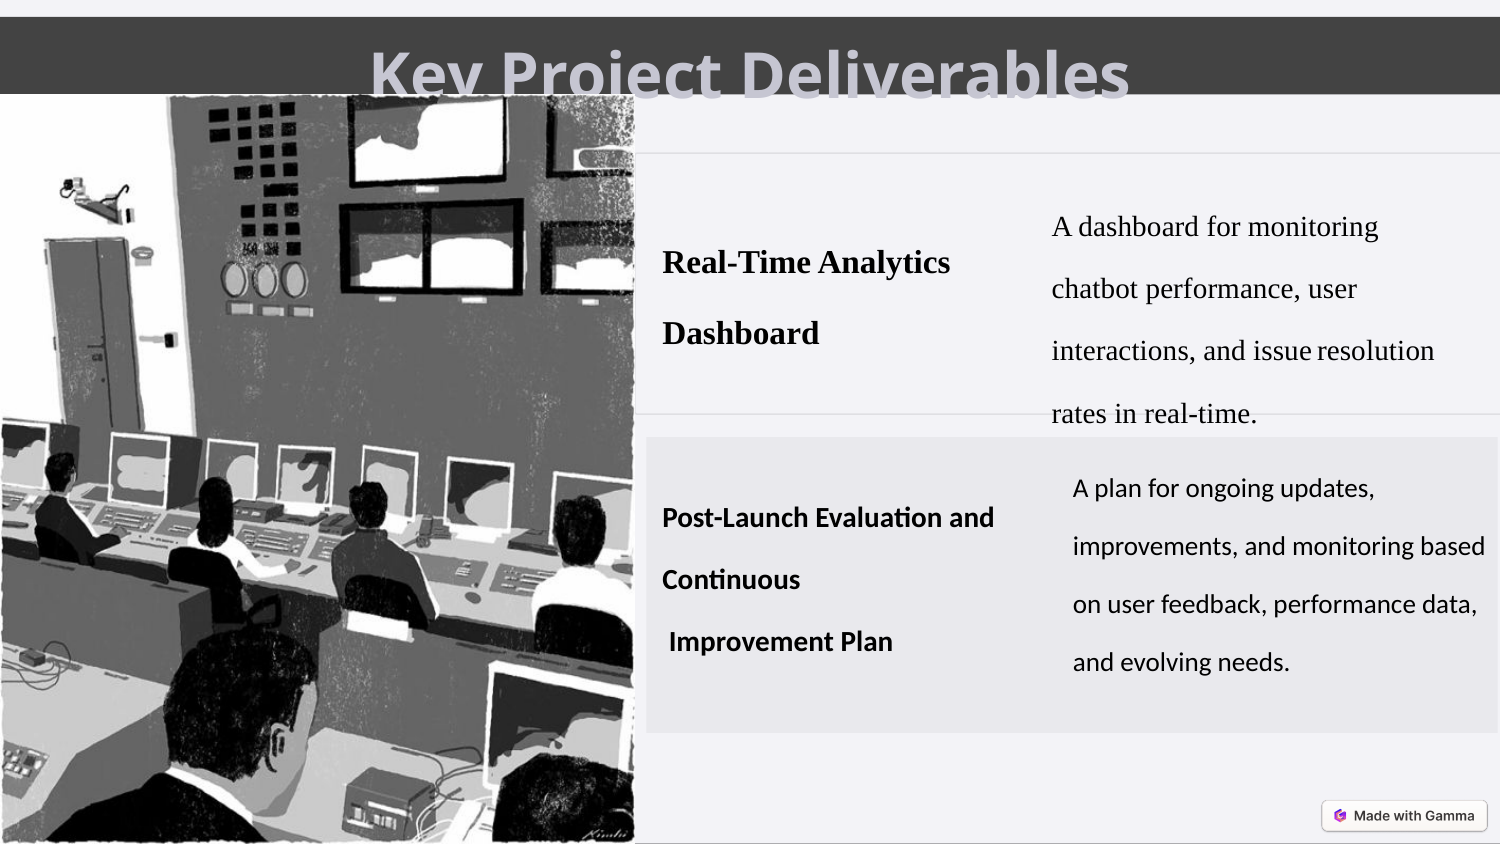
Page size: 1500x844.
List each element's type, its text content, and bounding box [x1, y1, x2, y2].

text_box Post-Launch Evaluation and Continuous Improvement Plan [662, 470, 1072, 586]
text_box A plan for ongoing updates, improvements, and monitoring based on user feedback, performance data, and evolving needs. [1072, 445, 1500, 645]
text_box [641, 169, 1500, 355]
text_box Real-Time Analytics Dashboard [662, 208, 1051, 276]
text_box Key Project Deliverables [0, 16, 1500, 95]
text_box [646, 437, 1498, 733]
text_box A dashboard for monitoring chatbot performance, user interactions, and issue resolution rates in real-time. [1051, 180, 1472, 344]
picture [1316, 794, 1493, 837]
picture [0, 94, 636, 844]
text_box [640, 153, 1500, 415]
